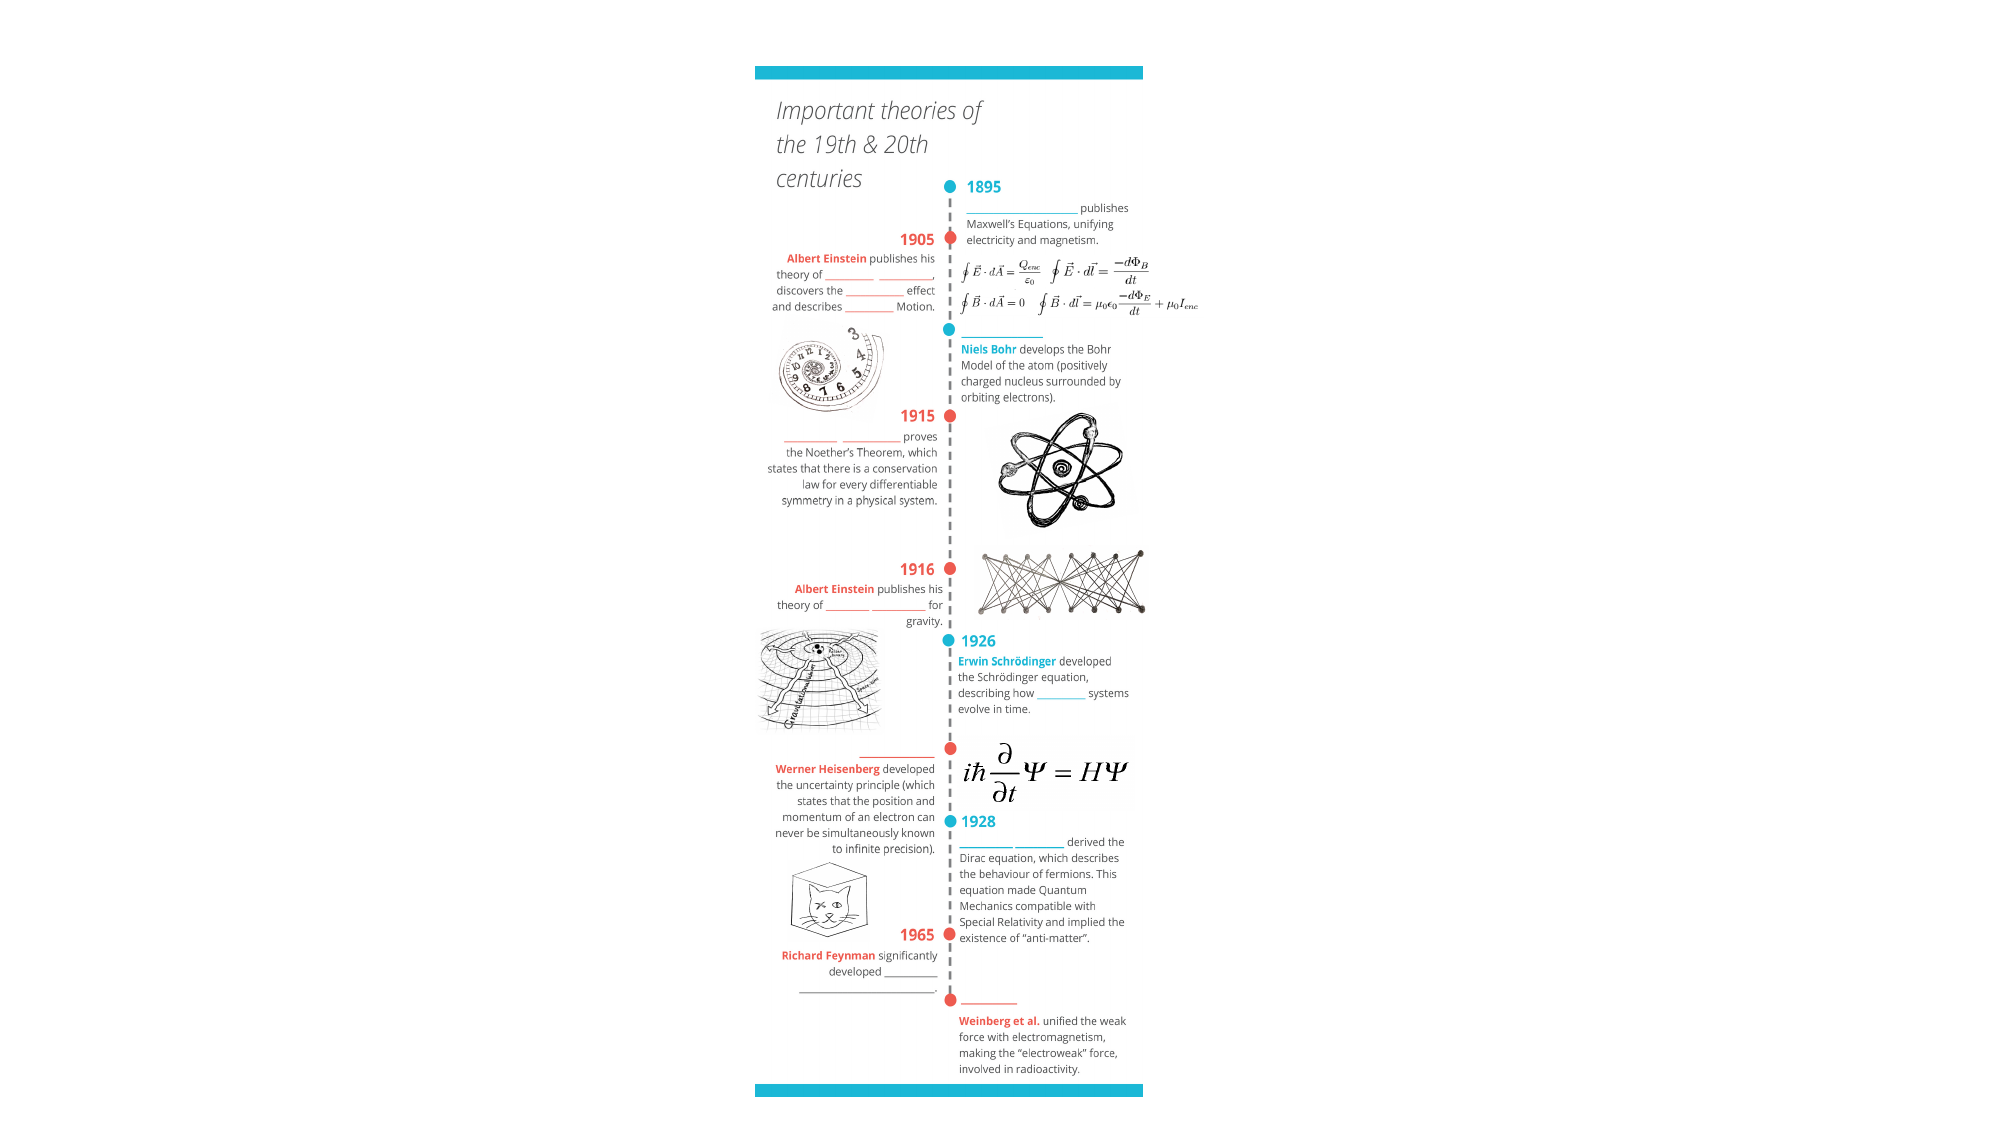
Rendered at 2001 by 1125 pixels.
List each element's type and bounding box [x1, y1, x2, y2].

list [755, 66, 1143, 255]
list [755, 942, 1143, 1097]
text_box [755, 255, 1204, 942]
